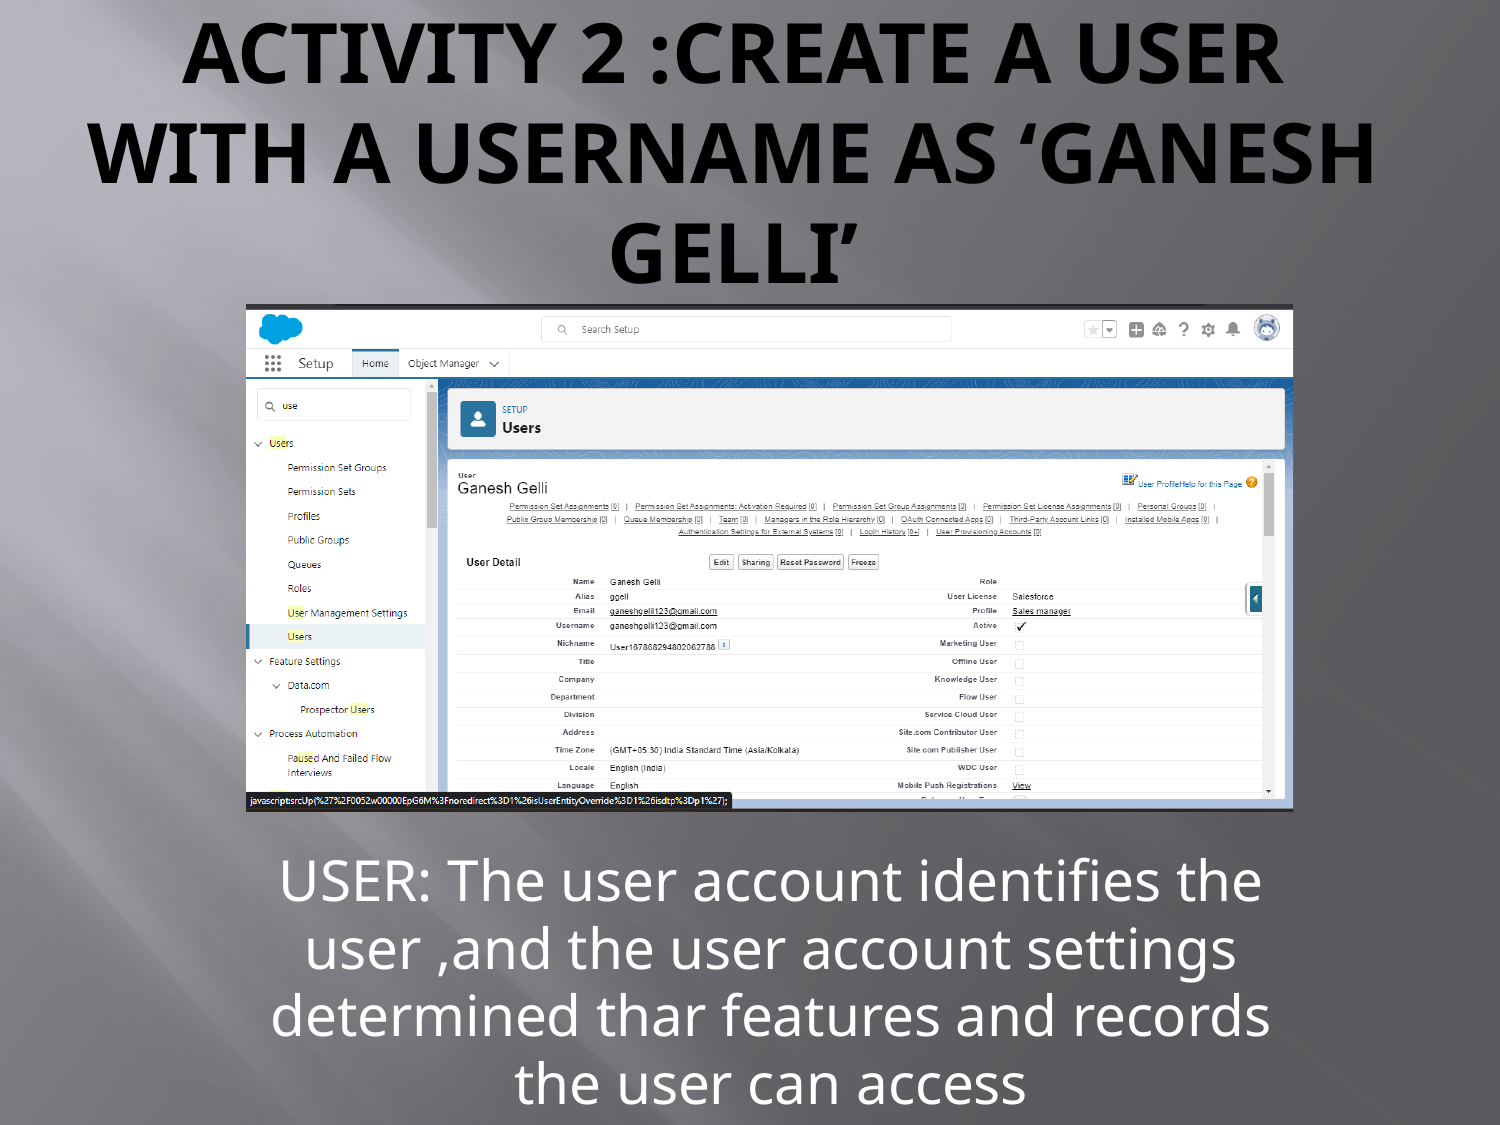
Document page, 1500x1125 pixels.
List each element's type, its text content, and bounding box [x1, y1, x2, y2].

picture [245, 304, 1294, 813]
subtitle USER: The user account identifies the user ,and the user account settings determined thar features and records the user can access [246, 837, 1297, 1125]
title Activity 2 :create a user with a username as ‘Ganesh gelli’ [58, 0, 1409, 300]
